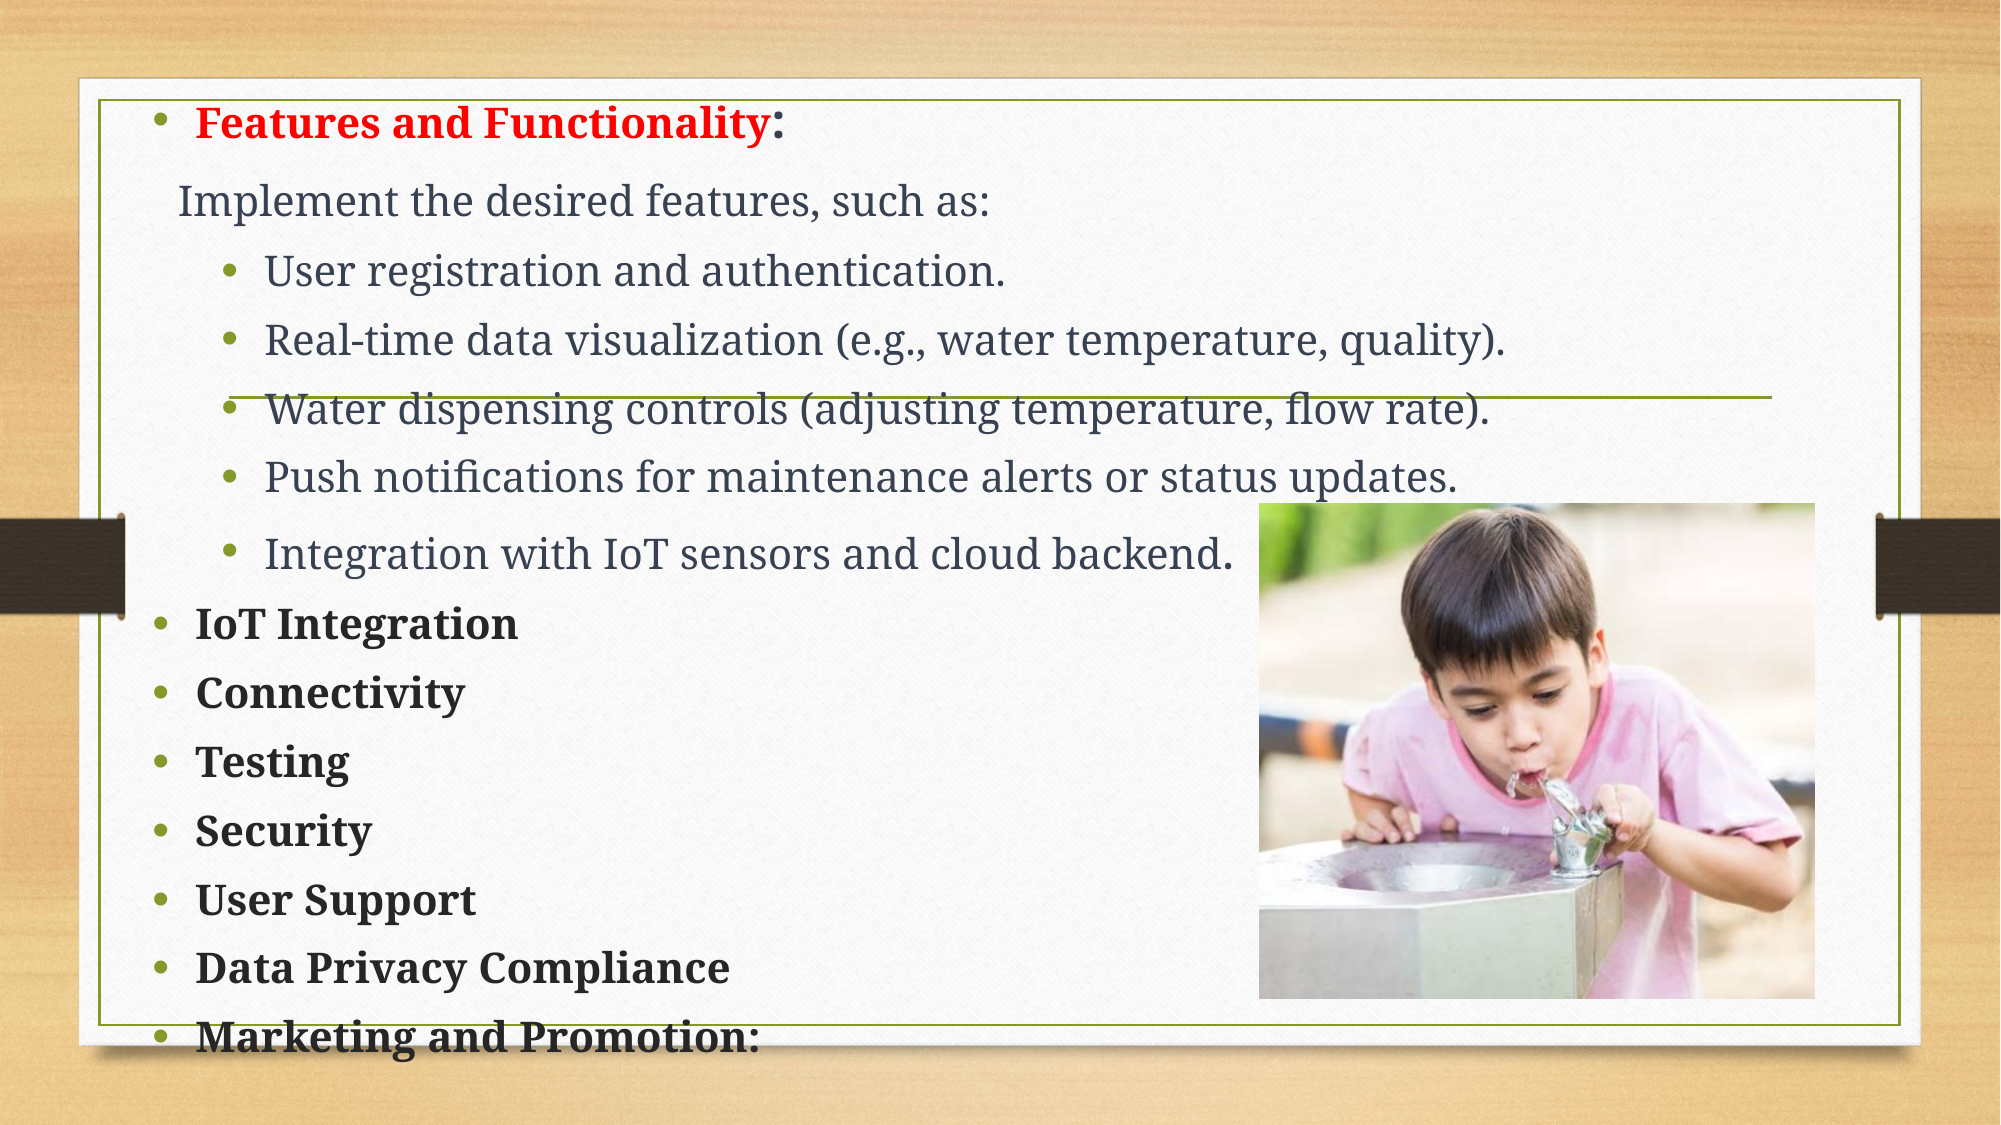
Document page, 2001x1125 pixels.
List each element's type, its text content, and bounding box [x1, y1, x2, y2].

picture [0, 0, 2001, 1125]
list Features and Functionality: Implement the desired features, such as: User registration and authentication. Real-time data visualization (e.g., water temperature, quality). Water dispensing controls (adjusting temperature, flow rate). Push notifications for maintenance alerts or status updates. Integration with IoT sensors and cloud backend. IoT Integration Connectivity Testing Security User Support Data Privacy Compliance Marketing and Promotion: [137, 82, 1863, 1079]
